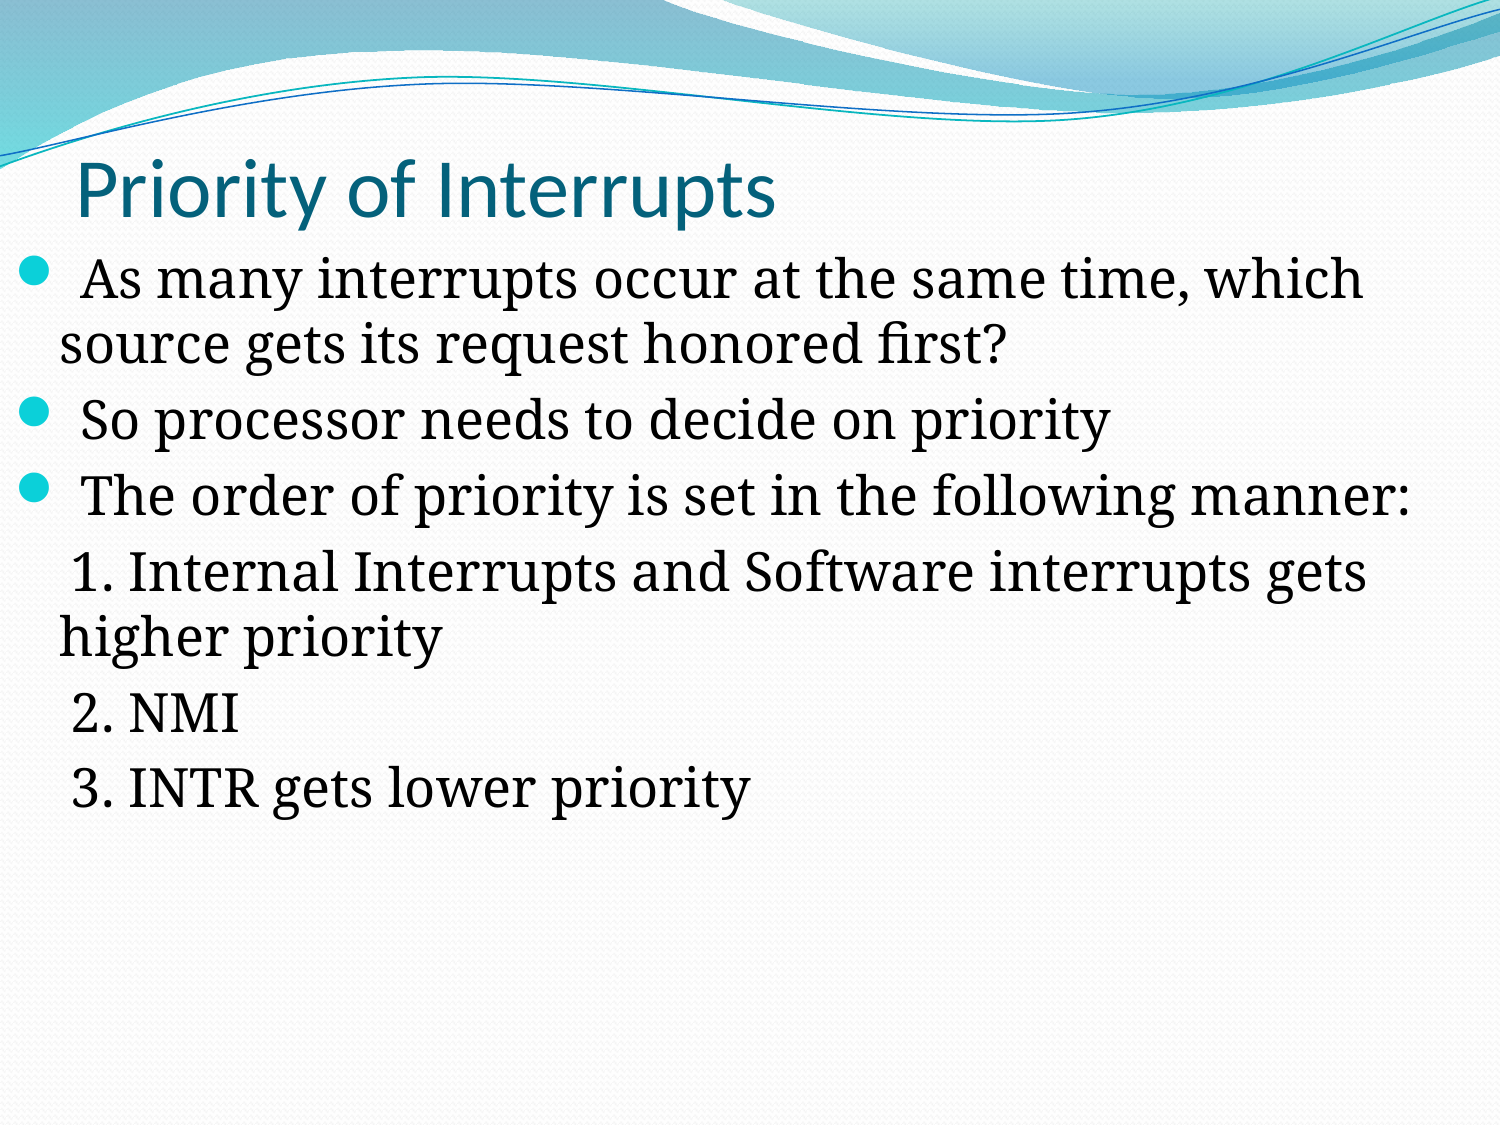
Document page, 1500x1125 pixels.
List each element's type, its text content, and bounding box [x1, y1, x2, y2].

title Priority of Interrupts [75, 125, 1425, 235]
list As many interrupts occur at the same time, which source gets its request honored first? So processor needs to decide on priority The order of priority is set in the following manner: 1. Internal Interrupts and Software interrupts gets higher priority 2. NMI 3. INTR gets lower priority [0, 237, 1500, 1125]
